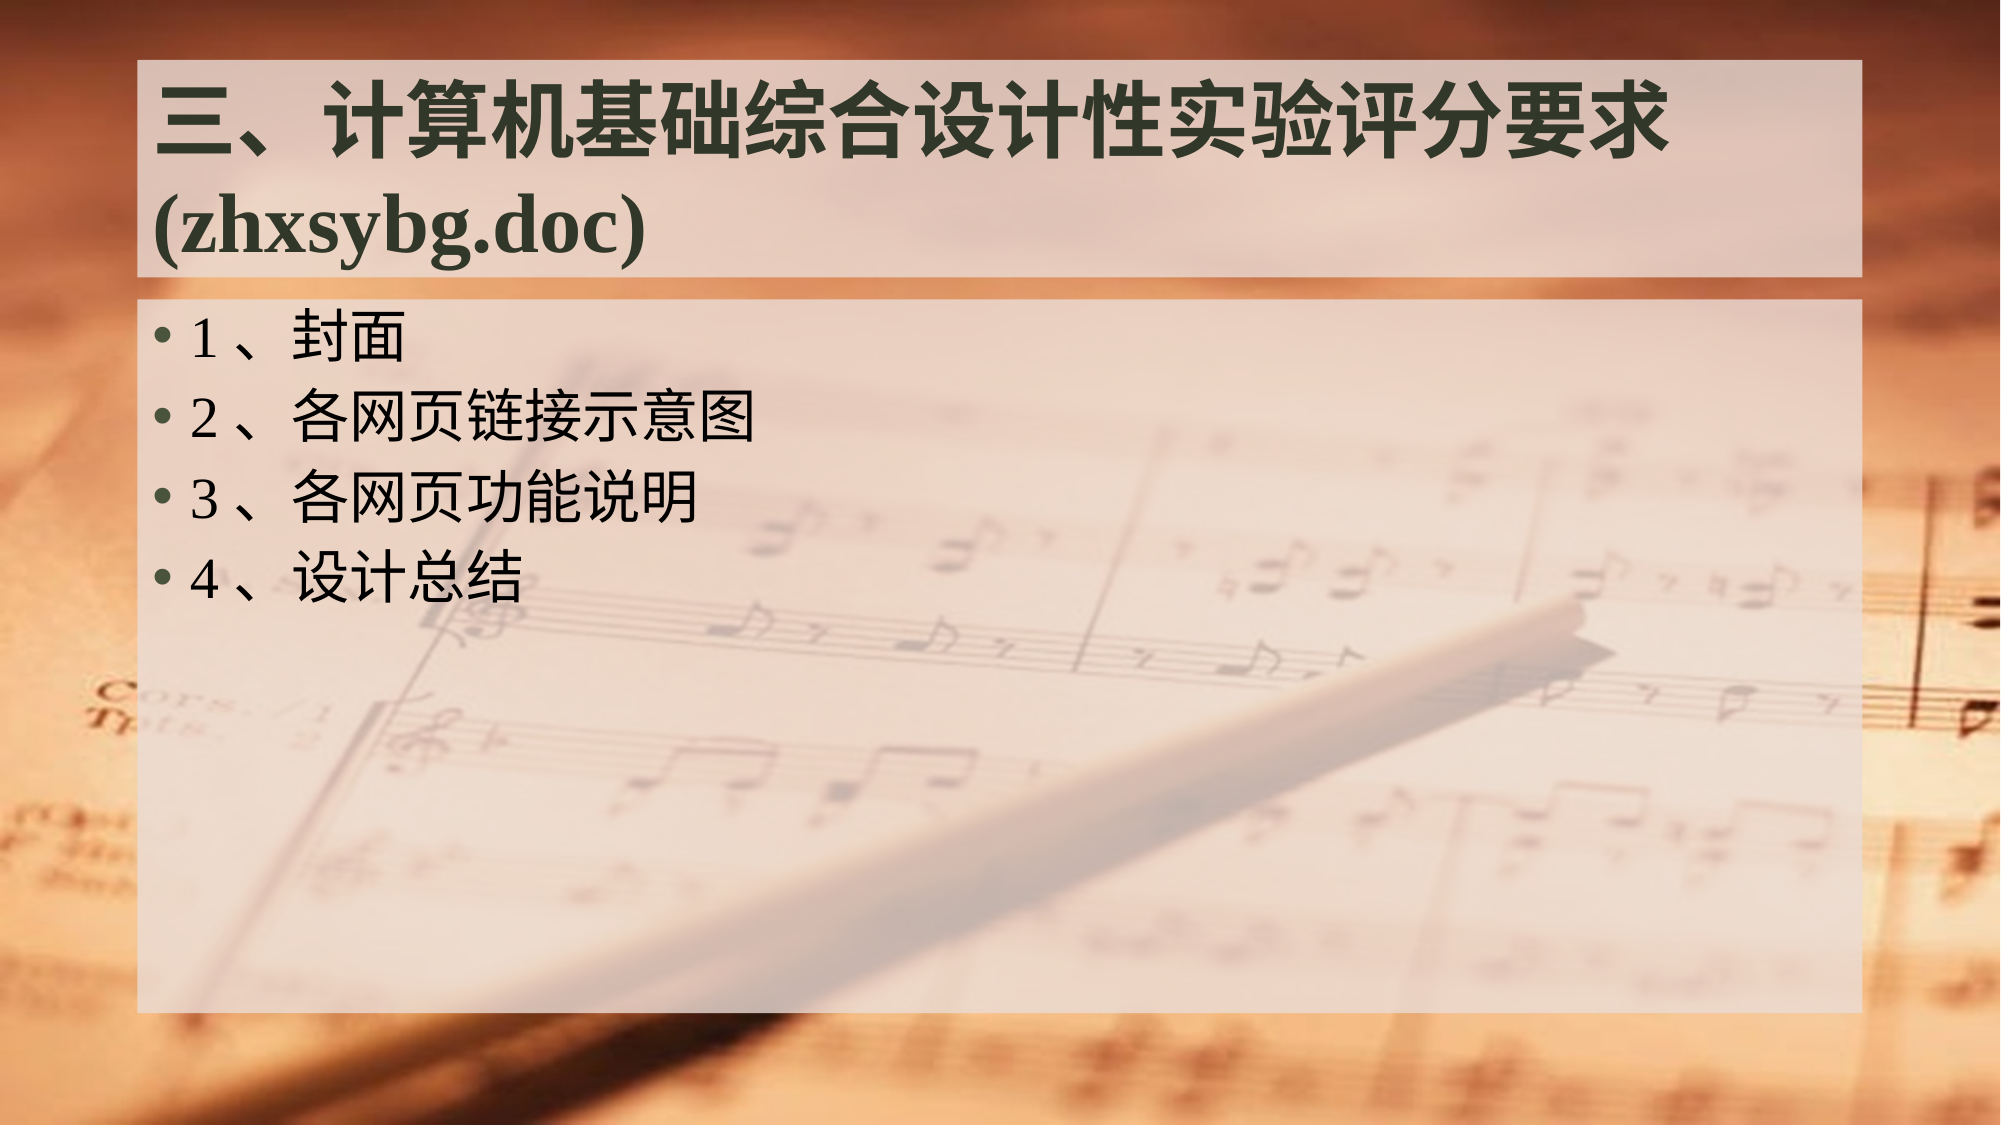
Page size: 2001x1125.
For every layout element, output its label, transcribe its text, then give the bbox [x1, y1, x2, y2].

title 三、计算机基础综合设计性实验评分要求(zhxsybg.doc) [137, 59, 1863, 278]
picture [0, 0, 2001, 1125]
list 1、封面 2、各网页链接示意图 3、各网页功能说明 4、设计总结 [137, 299, 1863, 1014]
